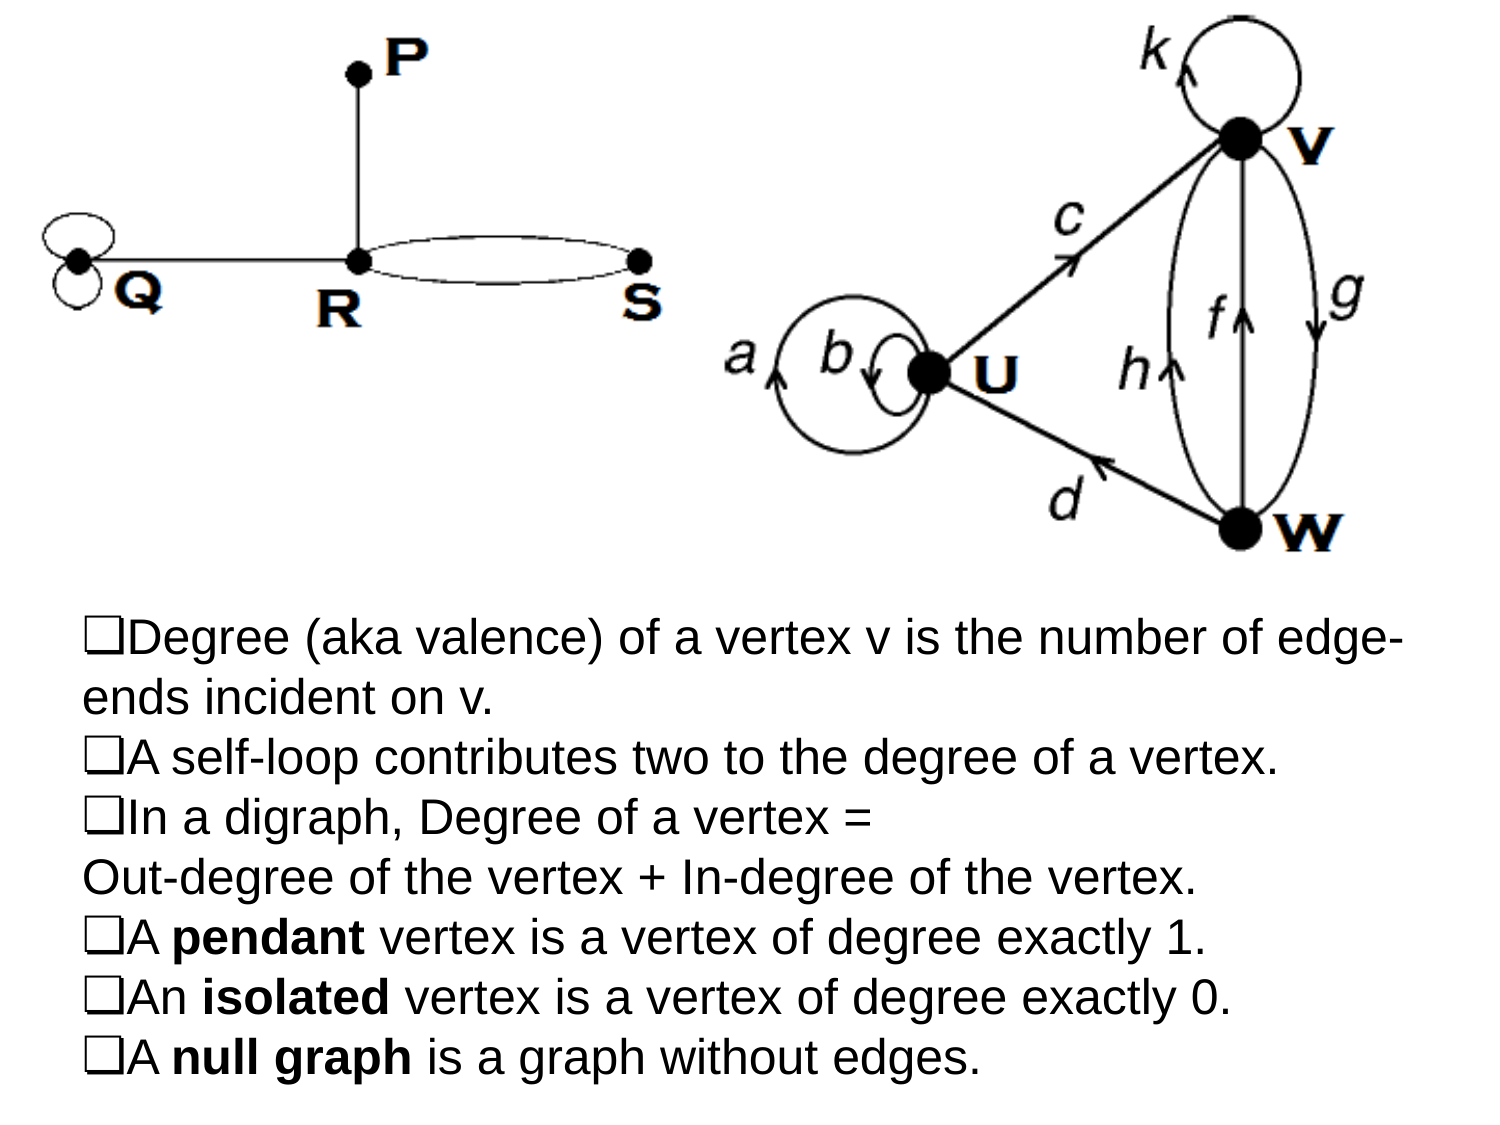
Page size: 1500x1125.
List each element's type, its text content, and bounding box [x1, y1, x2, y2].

text_box Degree (aka valence) of a vertex v is the number of edge-ends incident on v. A self-loop contributes two to the degree of a vertex. In a digraph, Degree of a vertex = Out-degree of the vertex + In-degree of the vertex. A pendant vertex is a vertex of degree exactly 1. An isolated vertex is a vertex of degree exactly 0. A null graph is a graph without edges. [67, 590, 1500, 981]
picture [24, 0, 1407, 602]
